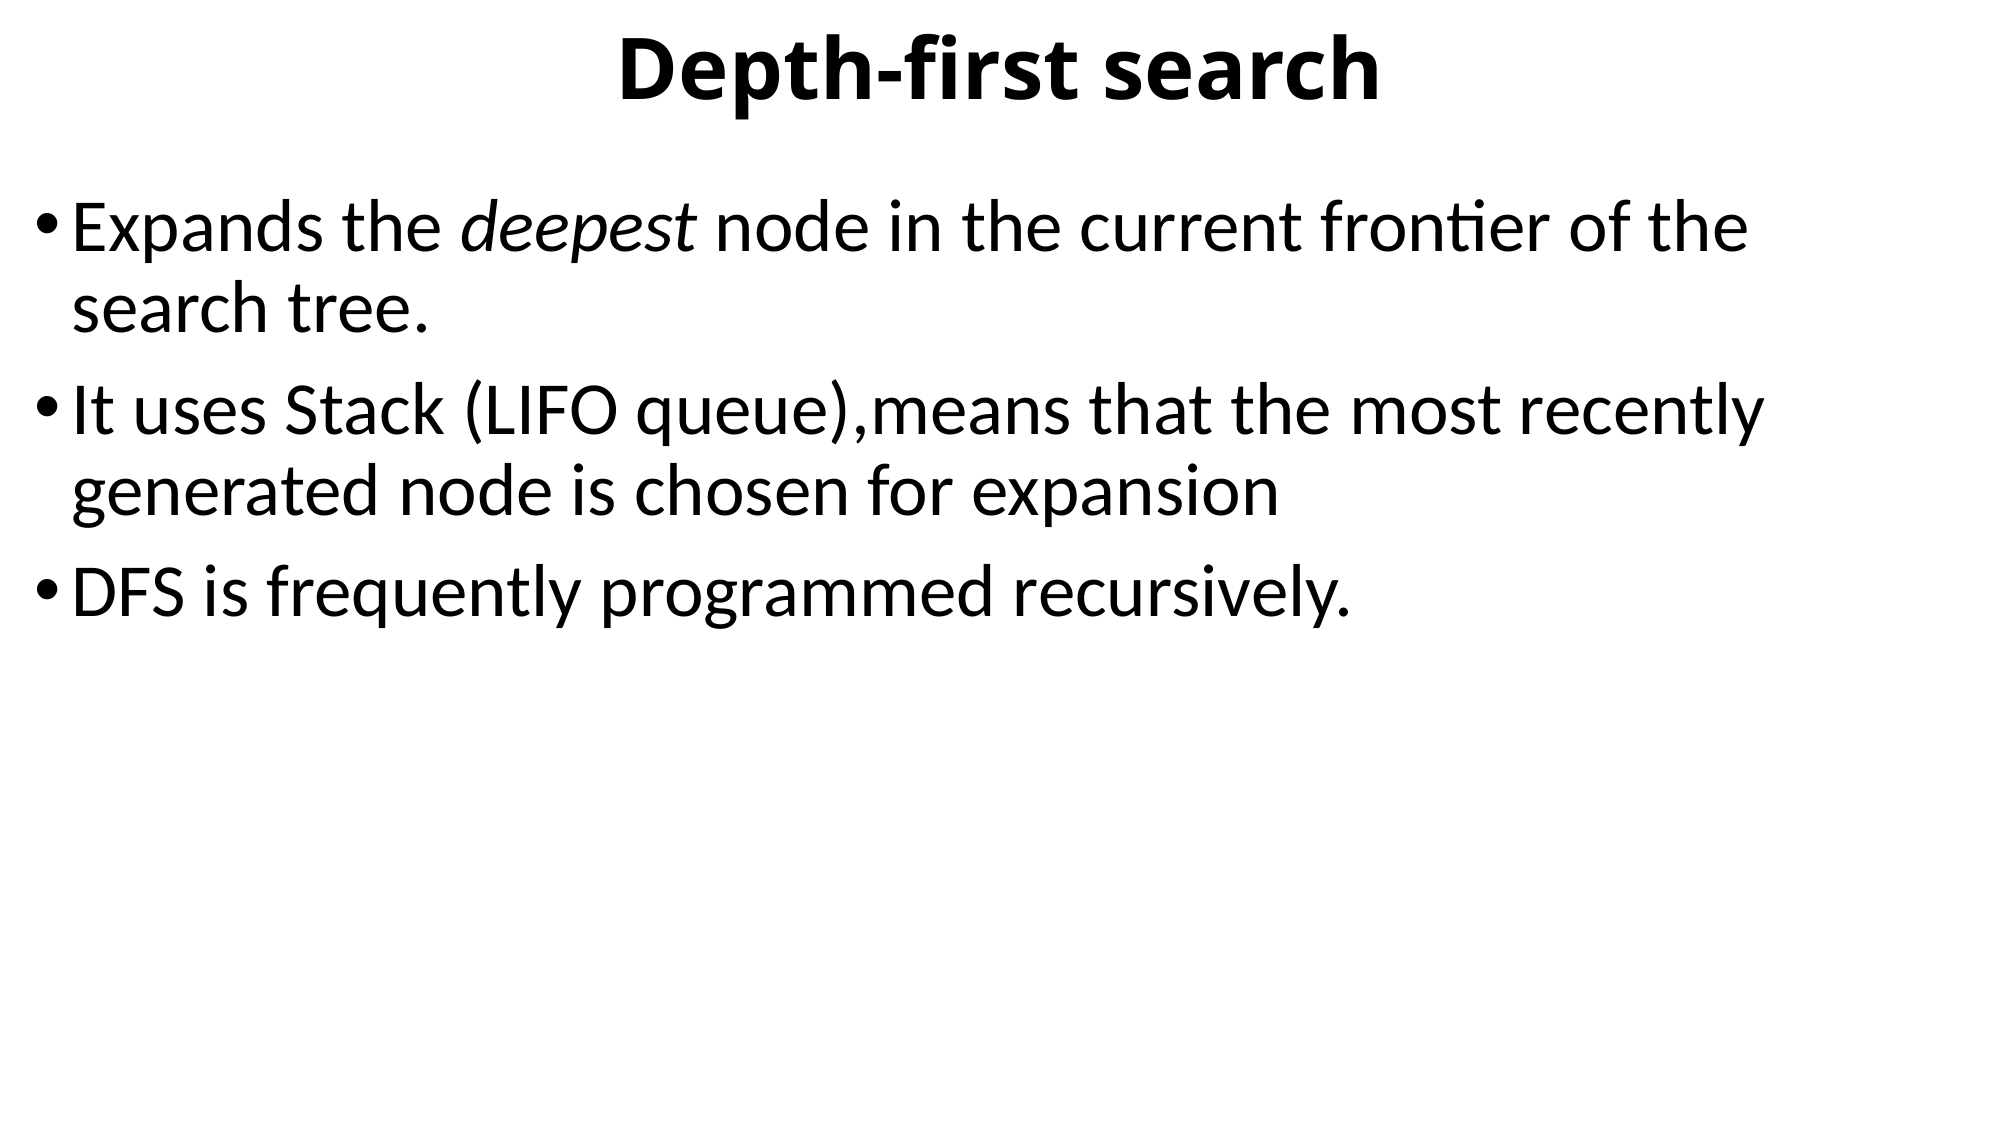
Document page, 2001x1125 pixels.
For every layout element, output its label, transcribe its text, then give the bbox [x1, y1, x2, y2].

list Expands the deepest node in the current frontier of the search tree. It uses Stack (LIFO queue),means that the most recently generated node is chosen for expansion DFS is frequently programmed recursively. [19, 179, 1981, 1125]
title Depth-first search [19, 17, 1981, 126]
